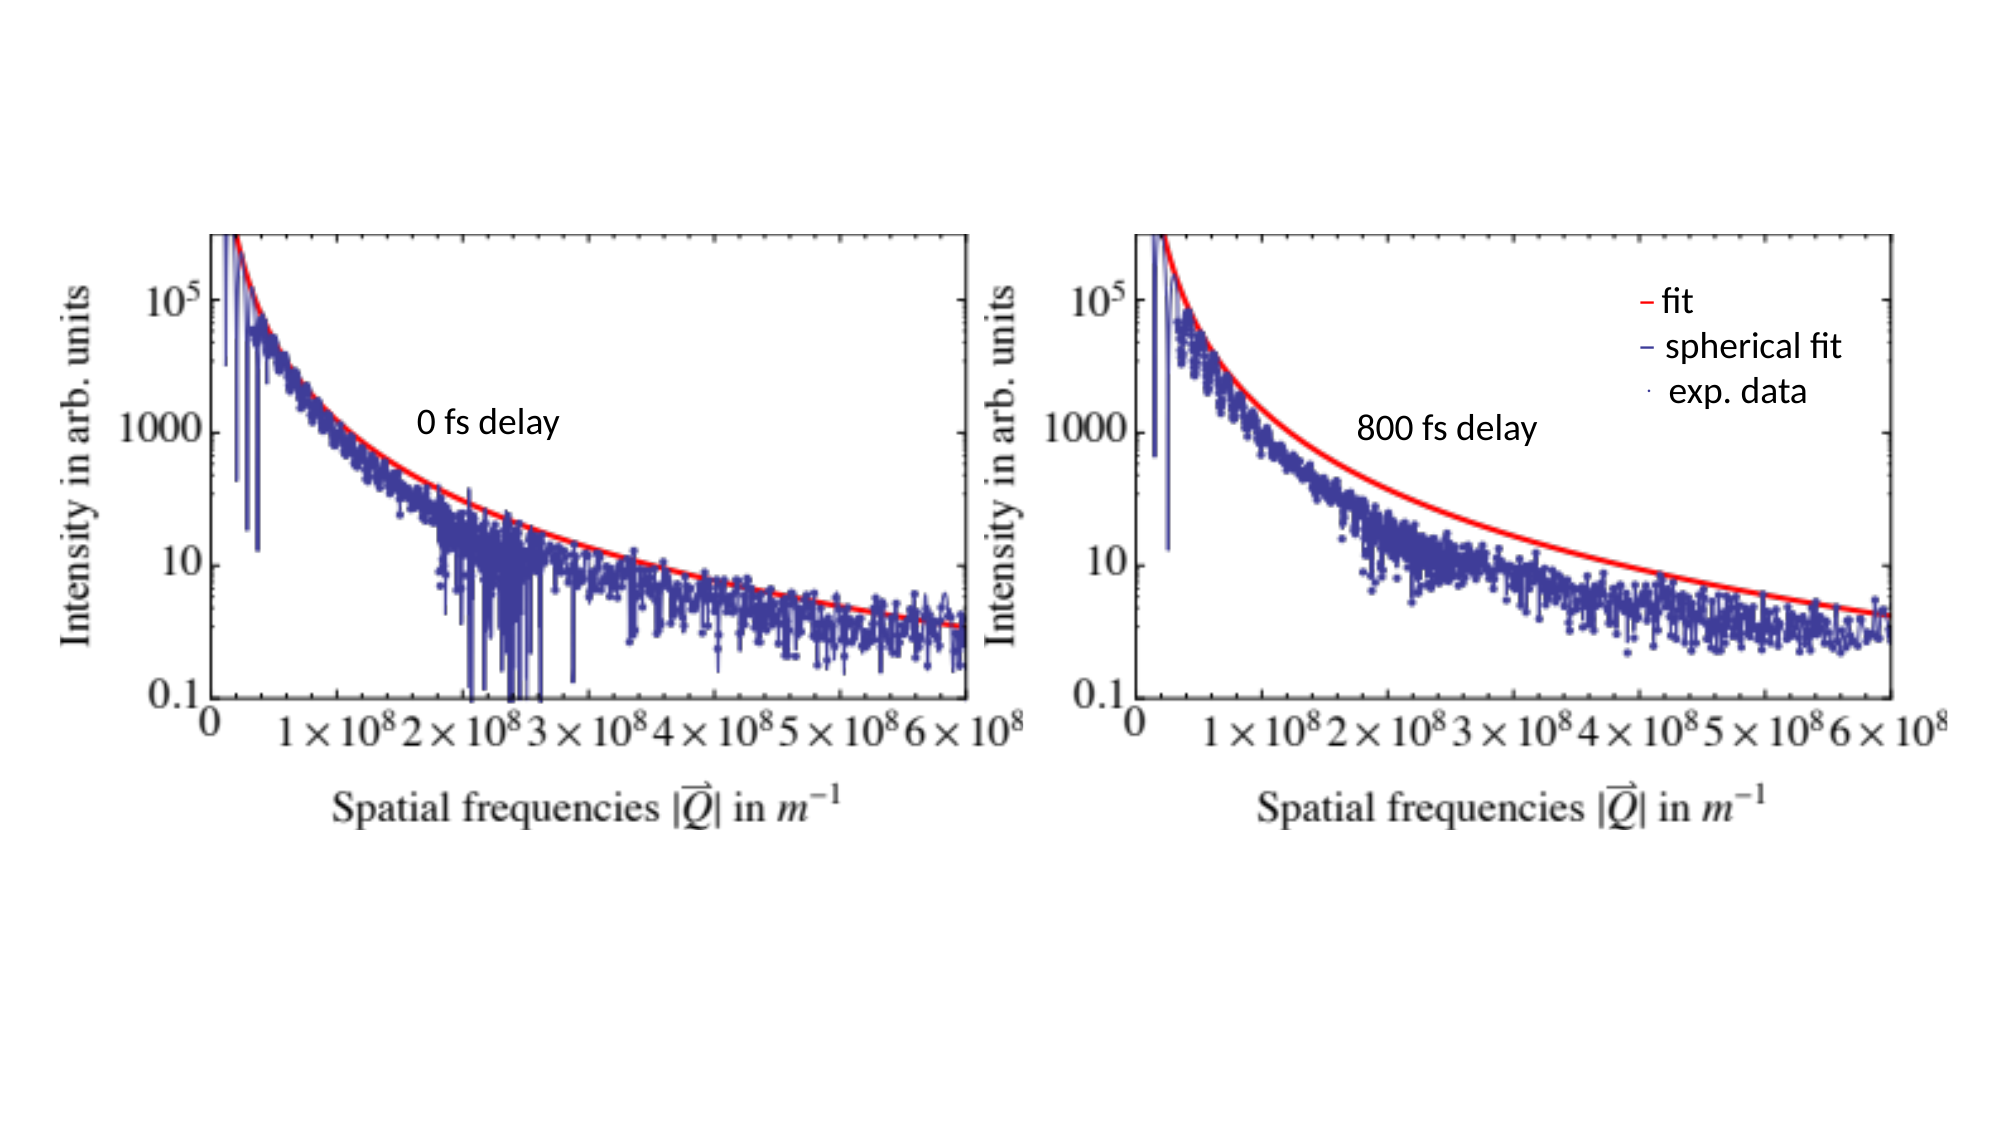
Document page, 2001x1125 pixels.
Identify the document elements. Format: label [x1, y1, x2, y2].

text_box [59, 234, 1948, 830]
